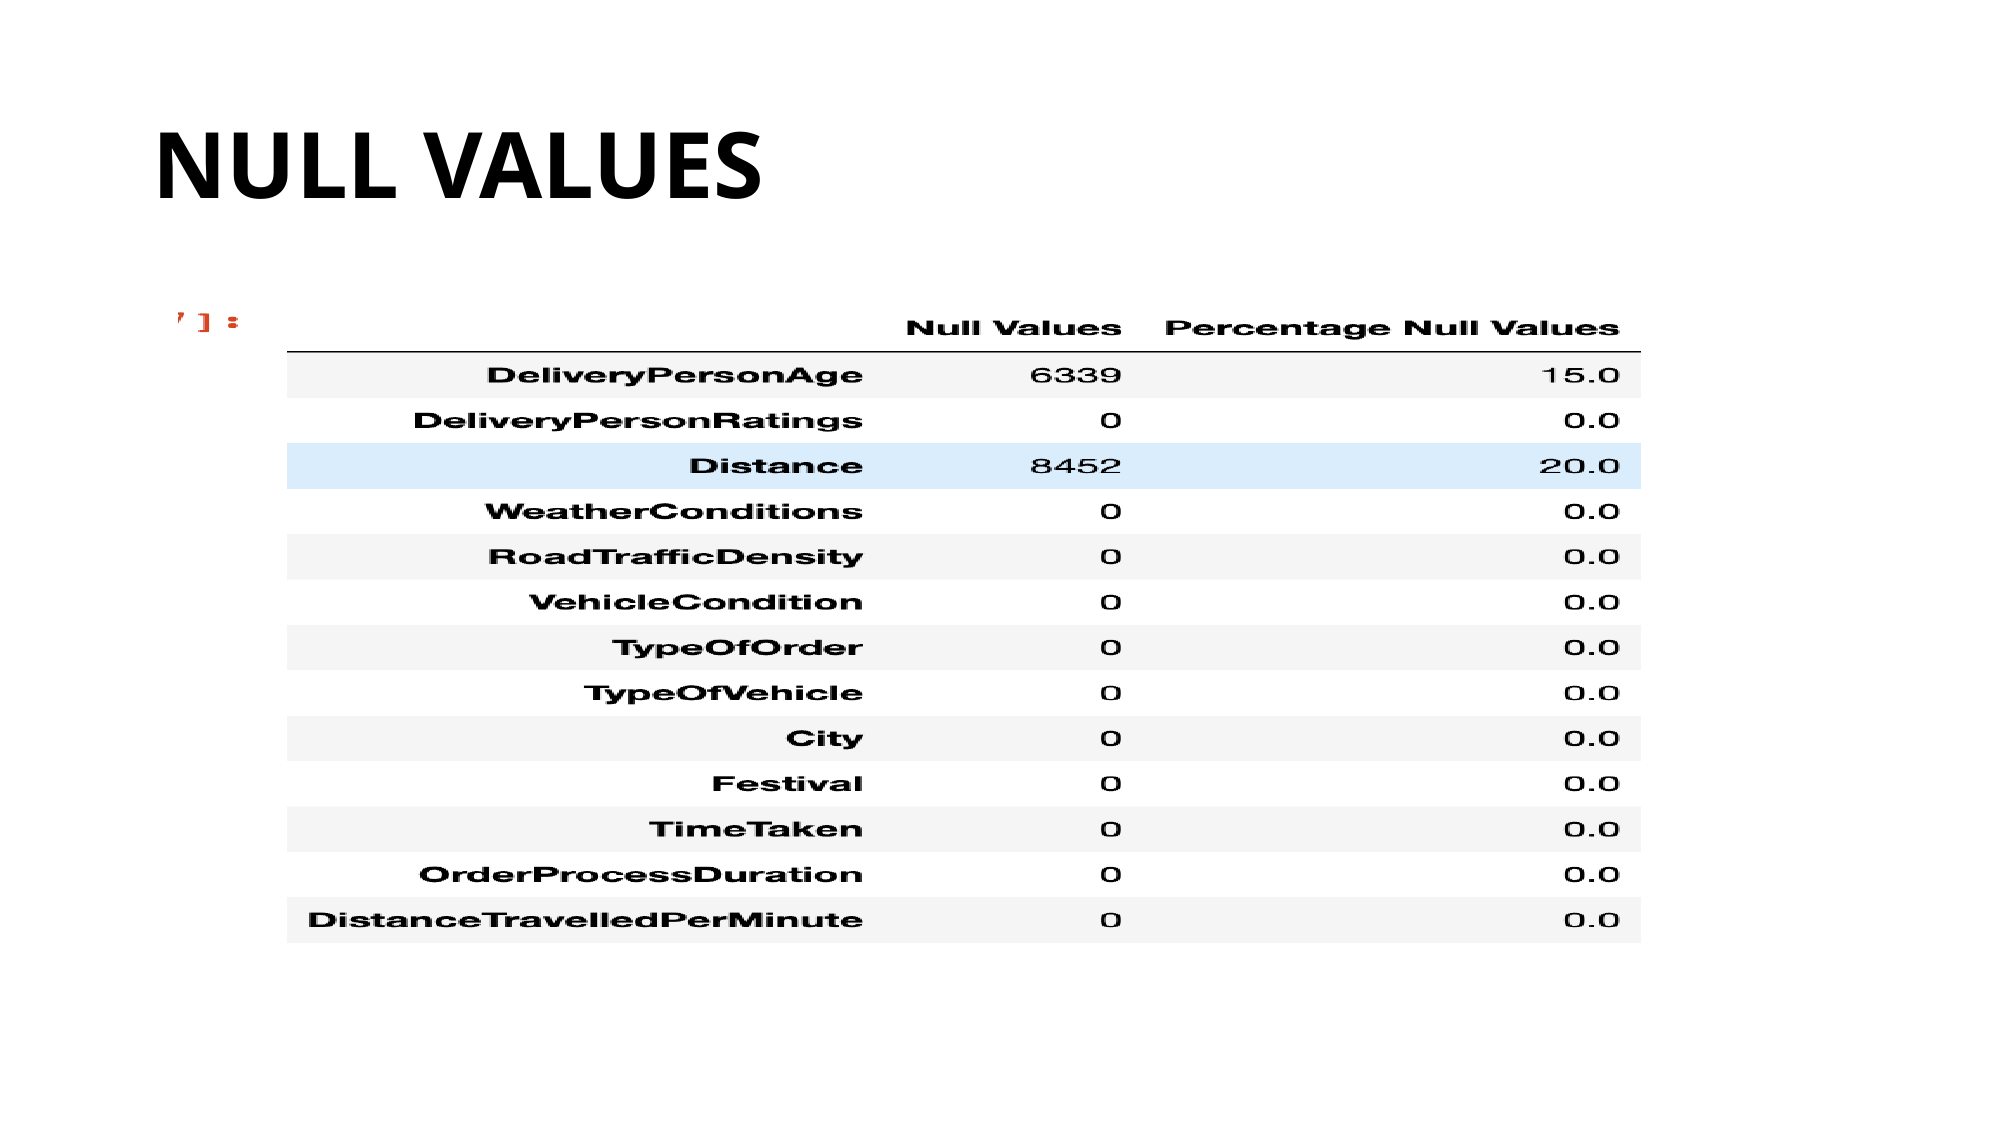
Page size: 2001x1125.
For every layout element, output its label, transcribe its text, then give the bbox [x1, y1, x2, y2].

title NULL VALUES [137, 59, 1863, 278]
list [178, 299, 1799, 950]
